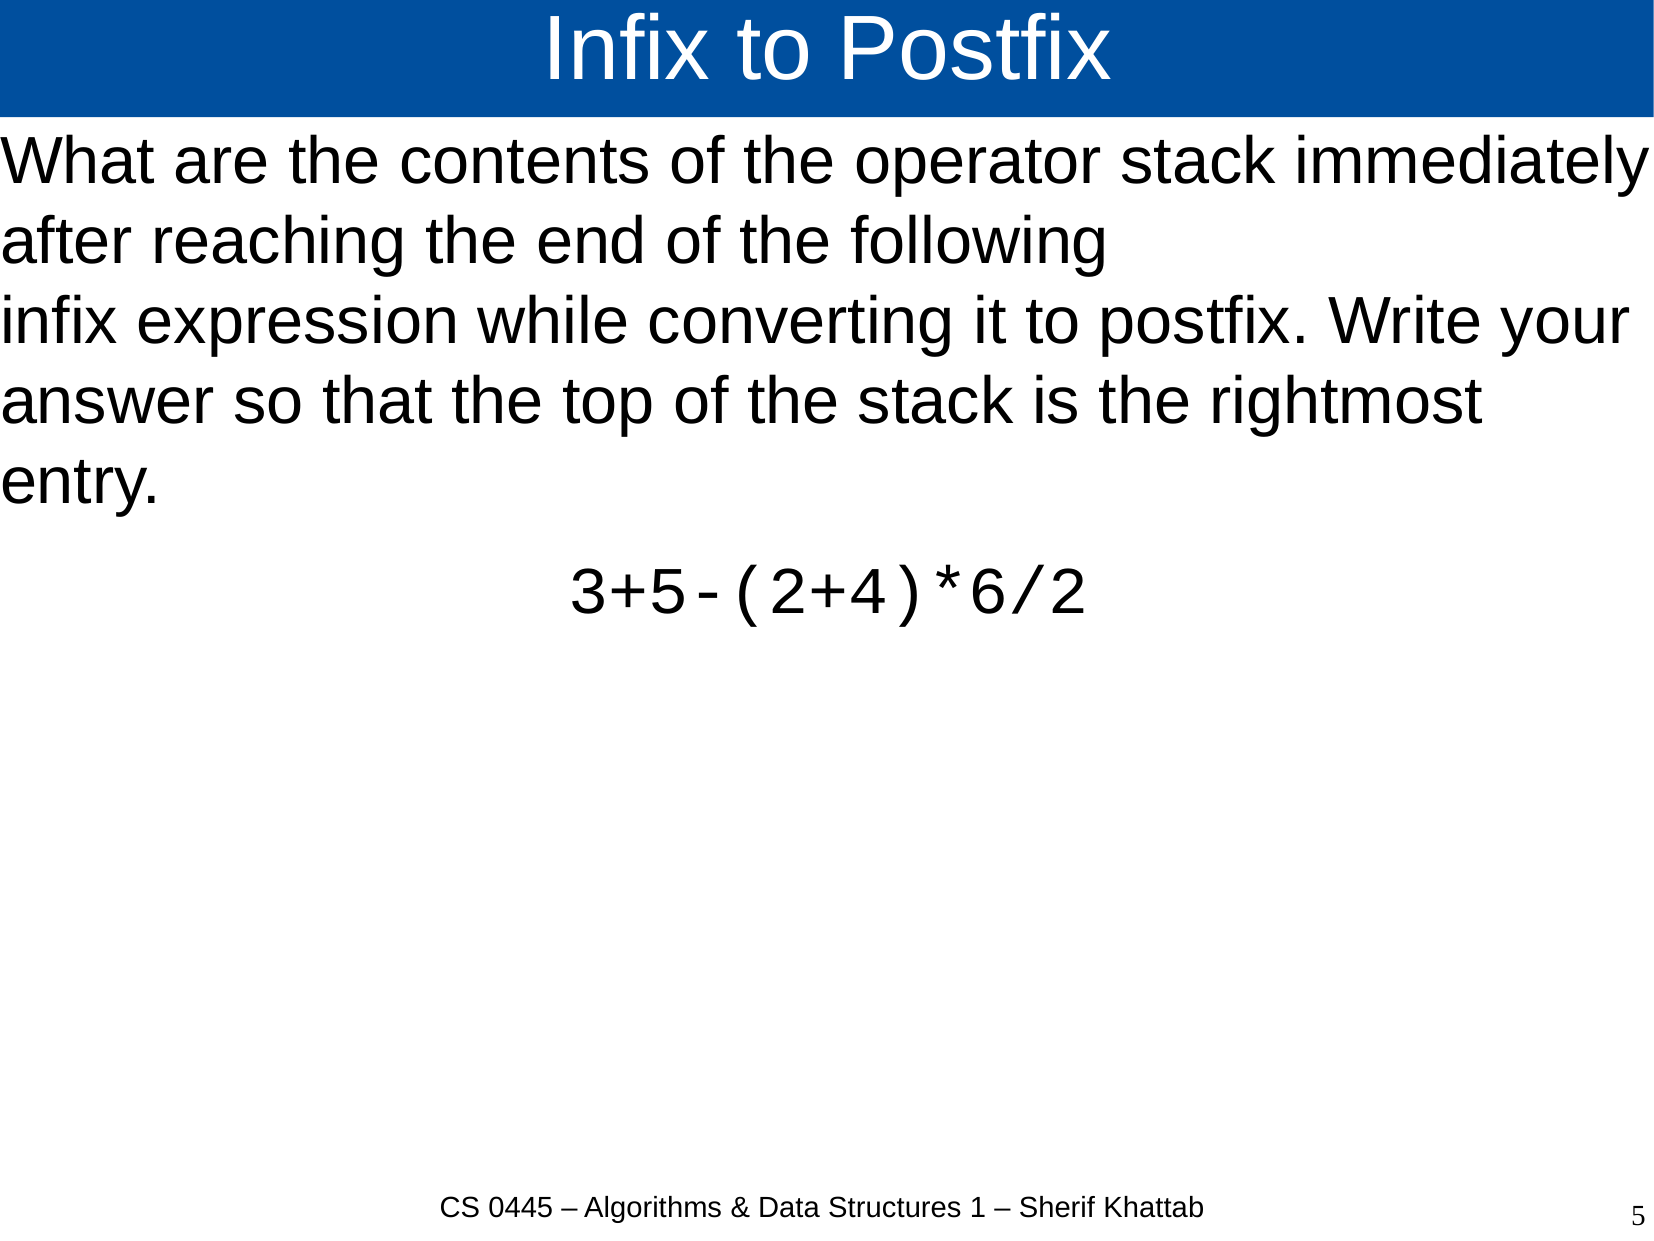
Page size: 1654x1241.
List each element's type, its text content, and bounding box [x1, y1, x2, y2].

title Infix to Postfix [0, 0, 1654, 117]
list What are the contents of the operator stack immediately after reaching the end of the following infix expression while converting it to postfix. Write your answer so that the top of the stack is the rightmost entry. 3+5-(2+4)*6/2 [0, 117, 1654, 1195]
footer CS 0445 – Algorithms & Data Structures 1 – Sherif Khattab [407, 1190, 1238, 1241]
slide_number 5 [1265, 1198, 1647, 1241]
